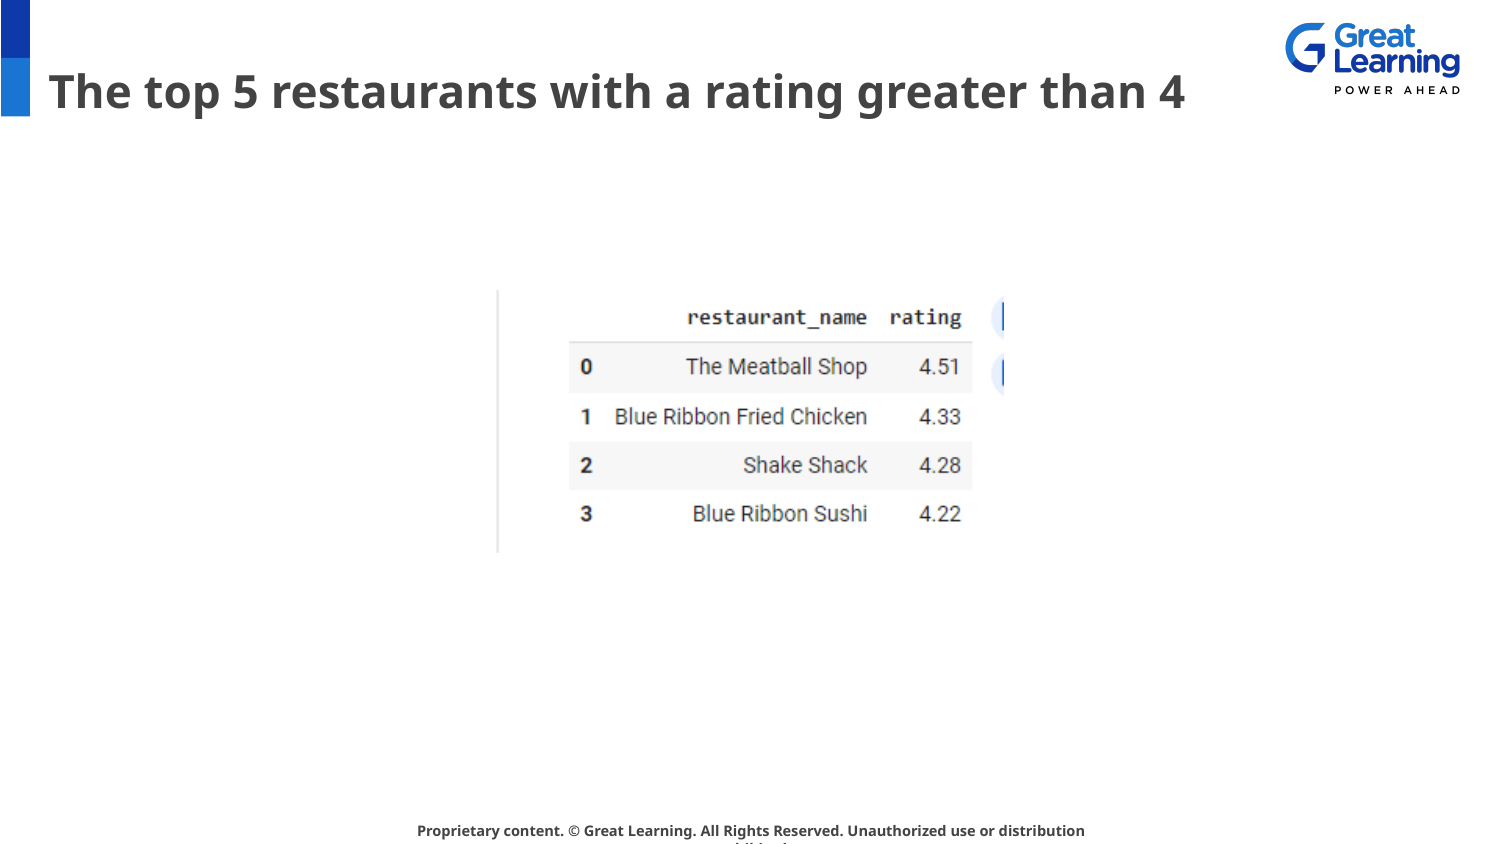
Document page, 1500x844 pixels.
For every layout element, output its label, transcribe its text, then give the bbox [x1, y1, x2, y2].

picture [495, 290, 1005, 554]
picture [1258, 11, 1487, 106]
title The top 5 restaurants with a rating greater than 4 [33, 47, 1431, 142]
